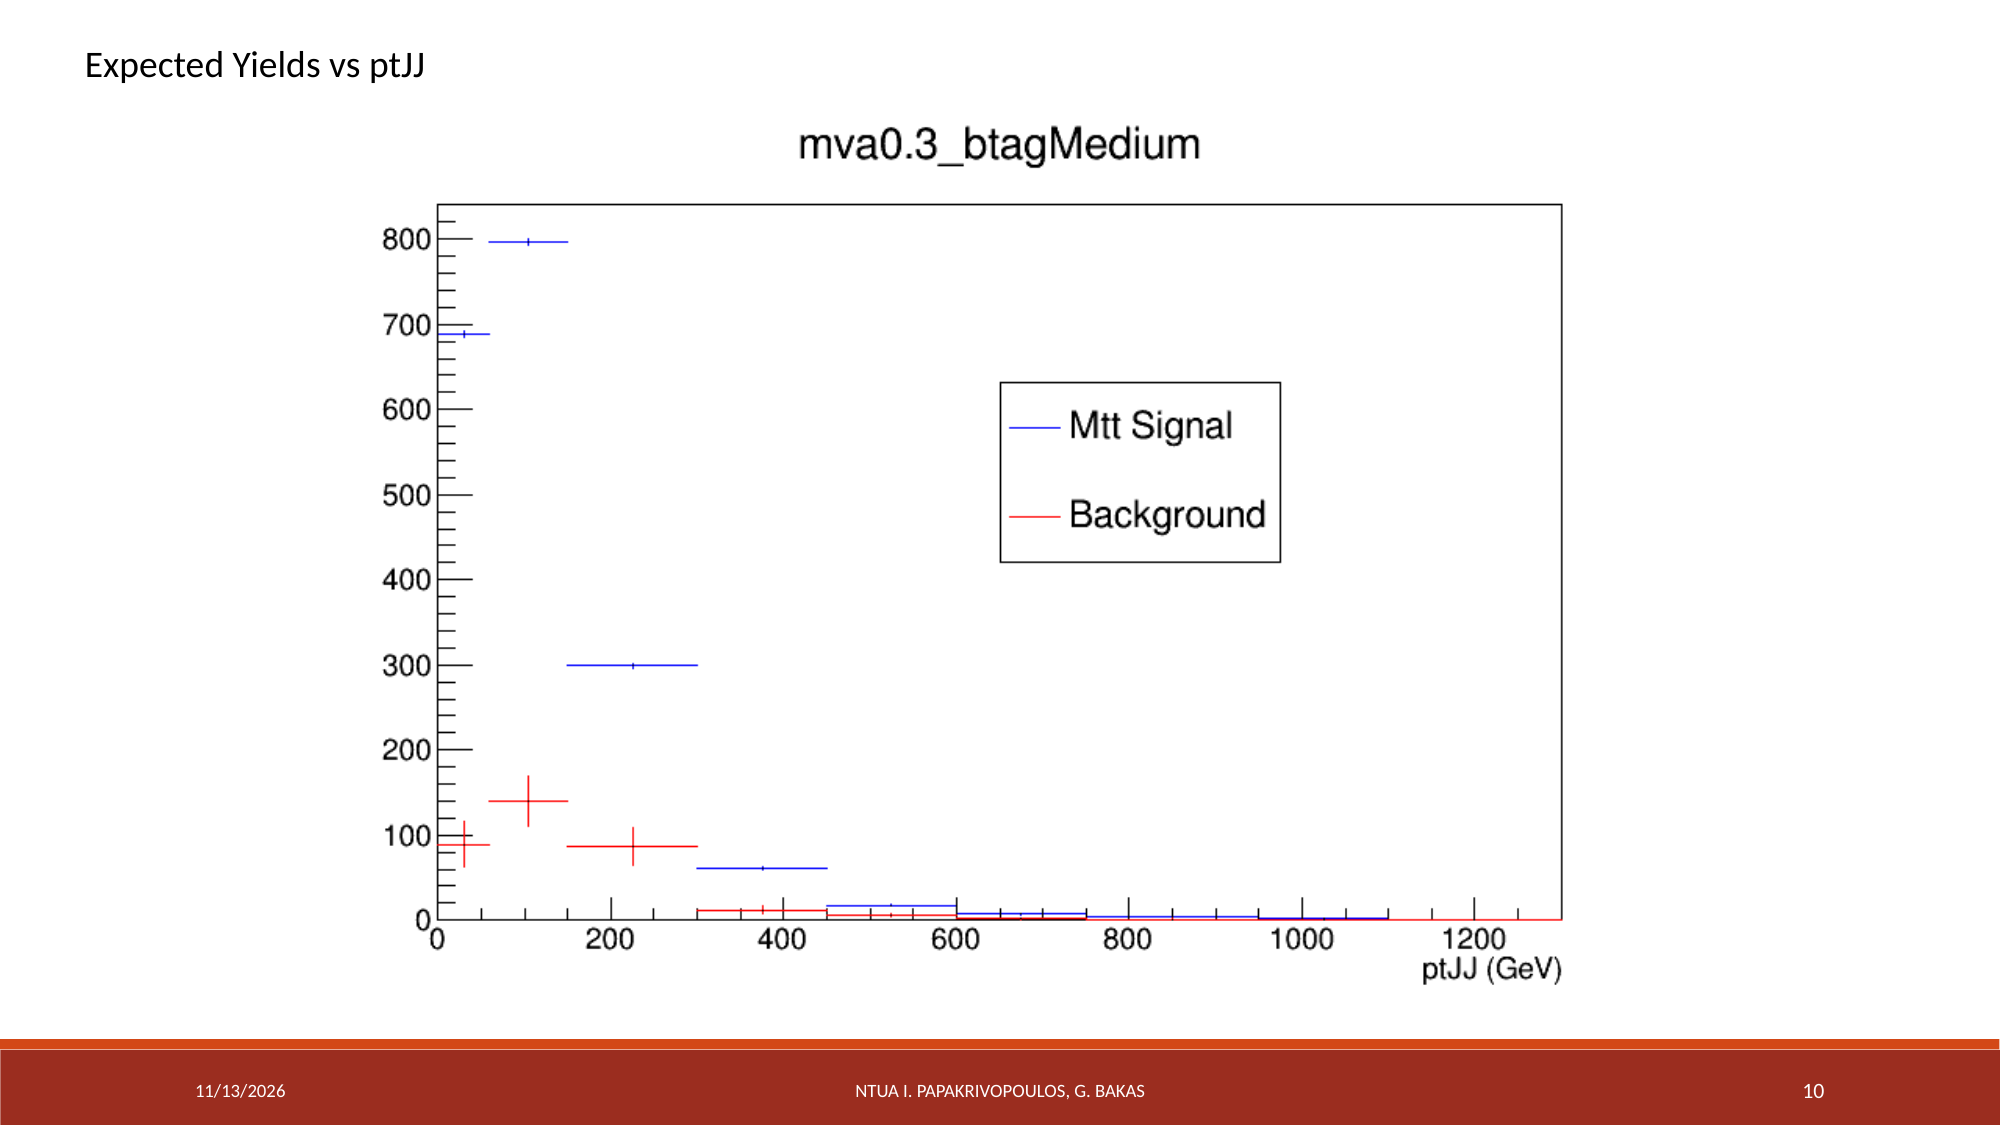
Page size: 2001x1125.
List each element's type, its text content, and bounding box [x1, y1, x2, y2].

slide_number 10 [1624, 1059, 1840, 1120]
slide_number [180, 1059, 586, 1120]
picture [297, 115, 1703, 1010]
footer NTUA I. Papakrivopoulos, G. Bakas [604, 1059, 1396, 1120]
text_box [21, 32, 1945, 94]
text_box Expected Yields vs ptJJ [70, 32, 1909, 93]
